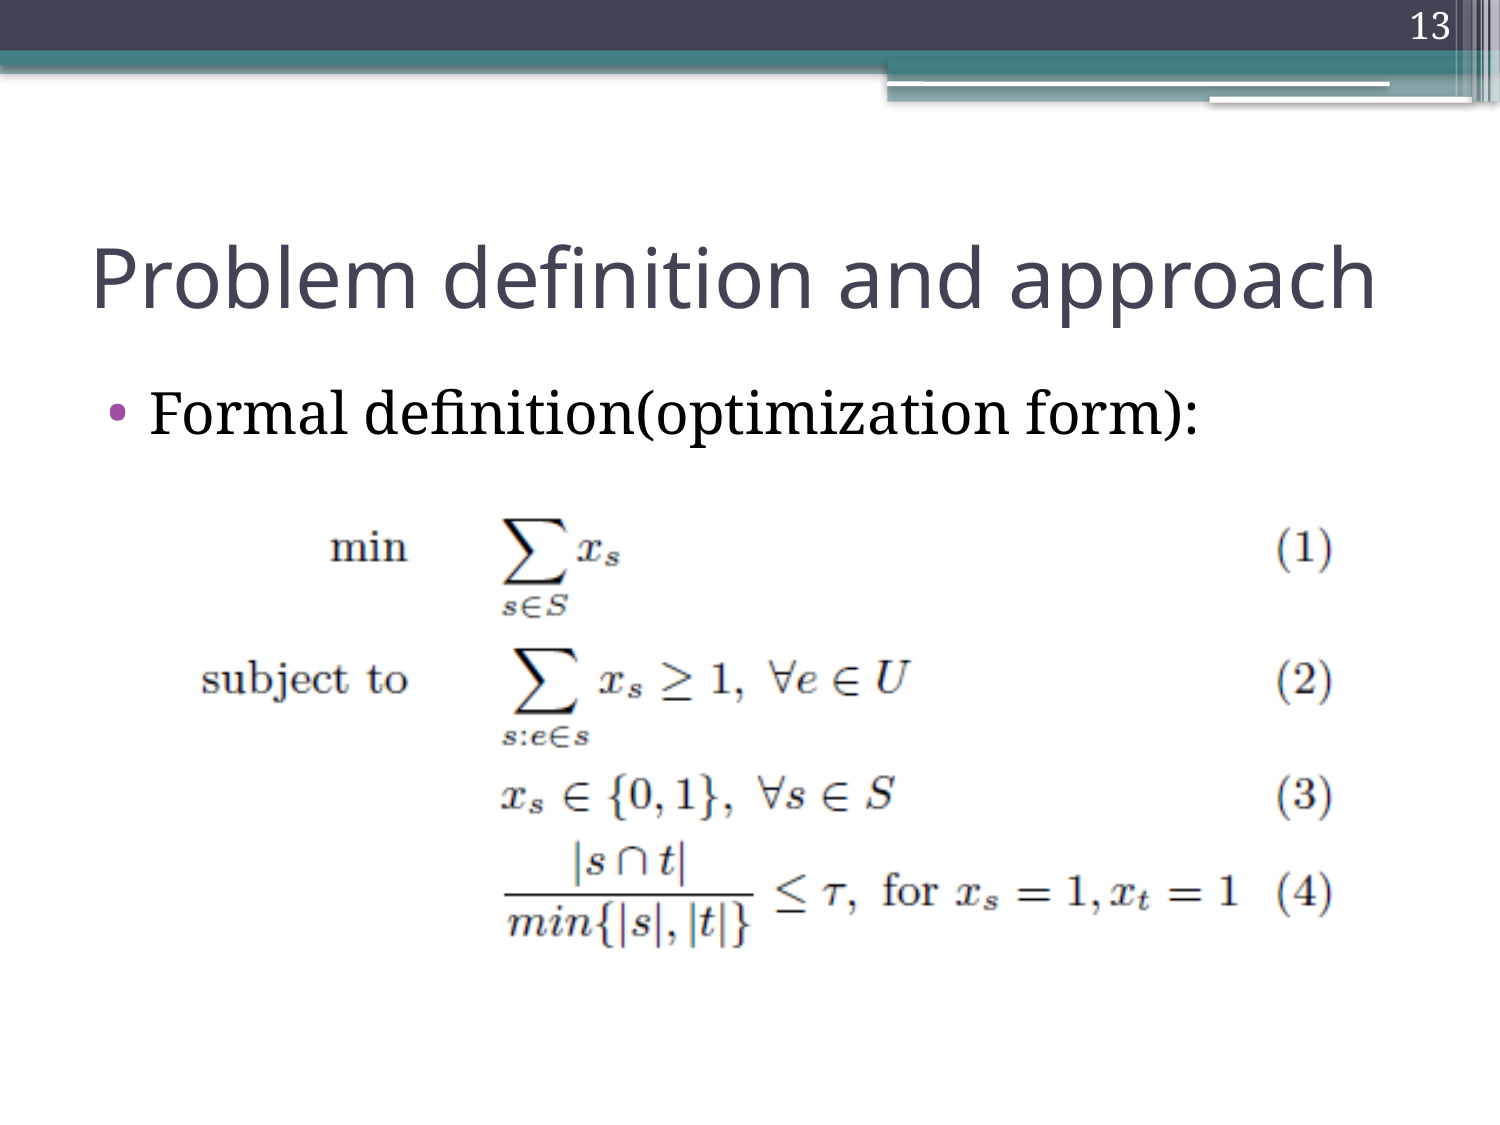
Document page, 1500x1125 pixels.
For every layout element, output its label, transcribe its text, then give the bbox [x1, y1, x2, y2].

picture [170, 503, 1361, 965]
list Formal definition(optimization form): [75, 368, 1425, 1079]
slide_number 12 [1341, 0, 1466, 61]
title Problem definition and approach [75, 187, 1425, 363]
